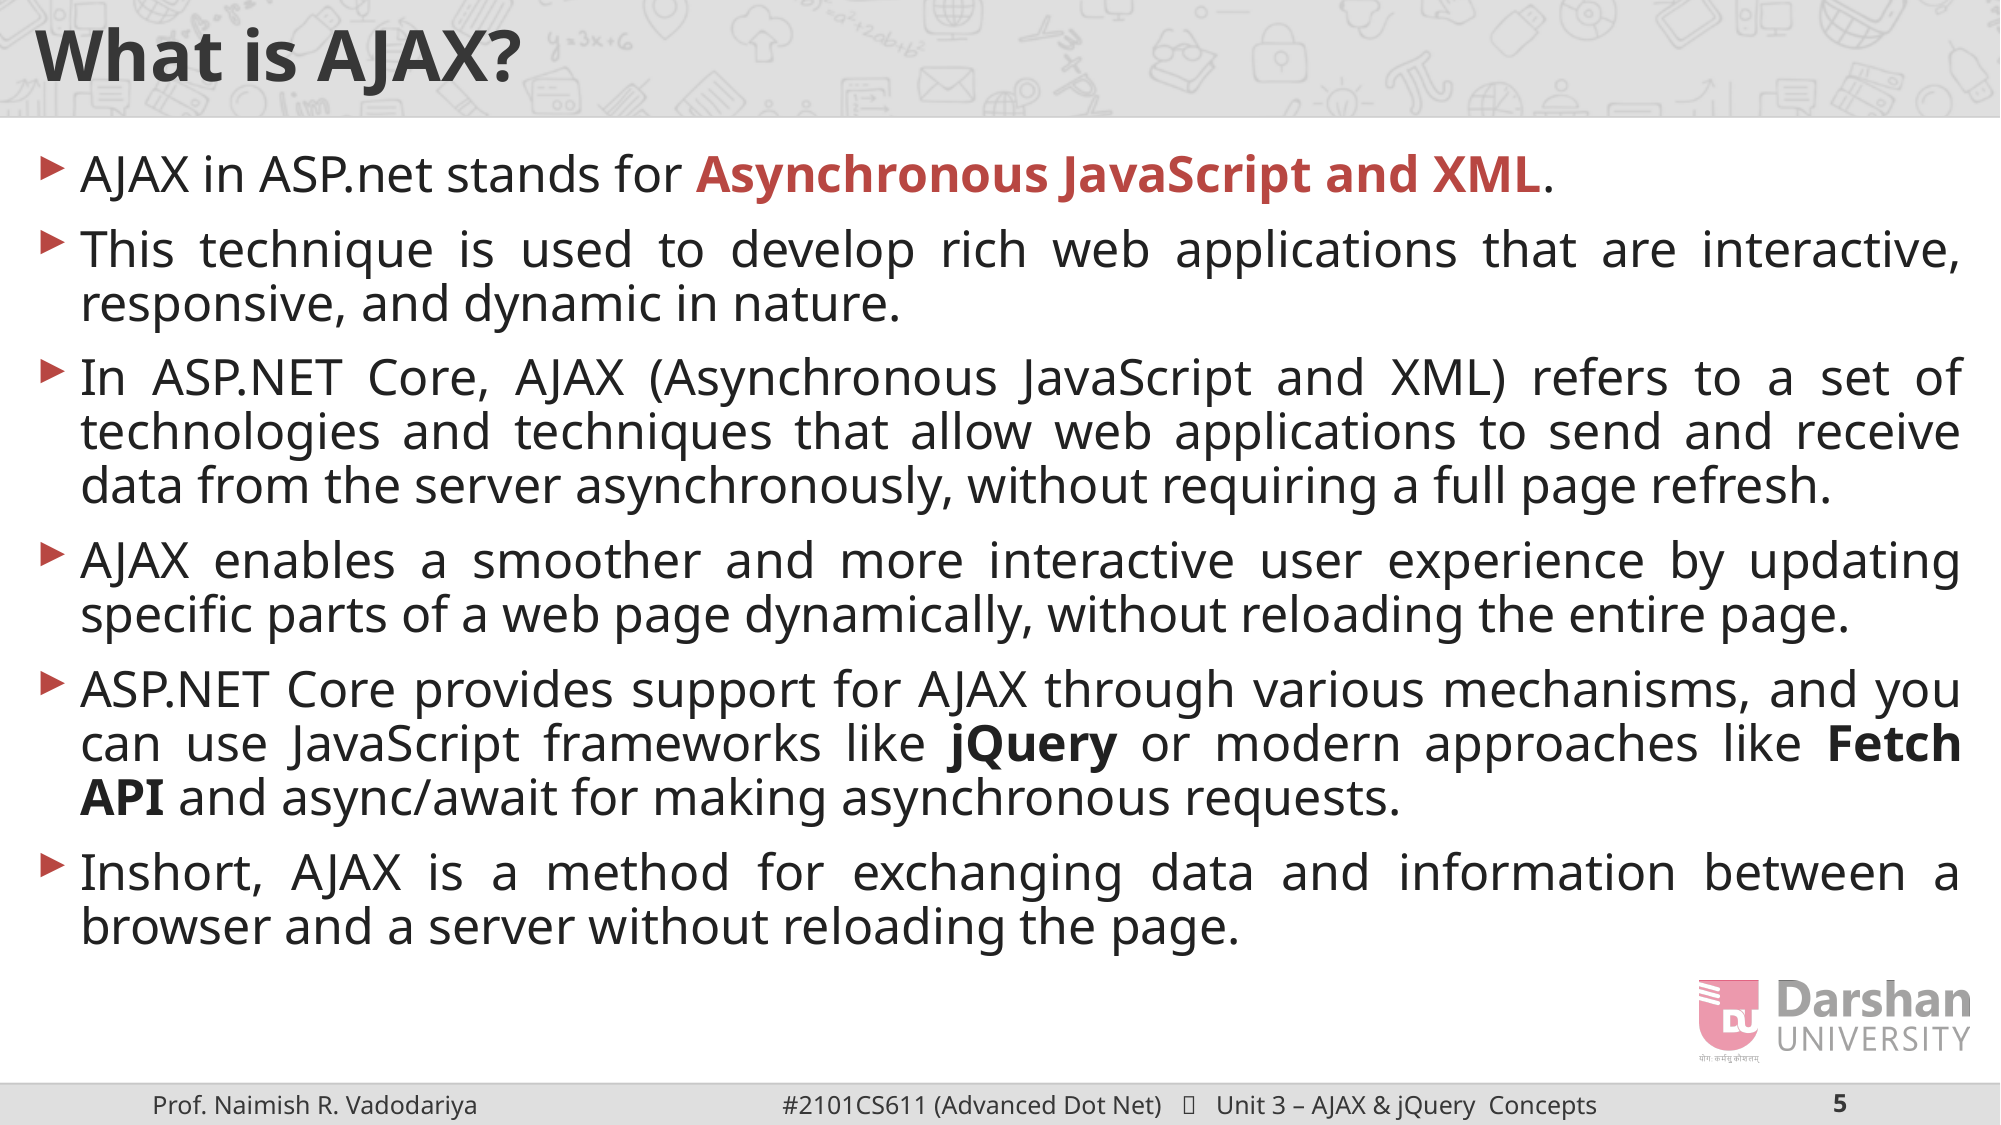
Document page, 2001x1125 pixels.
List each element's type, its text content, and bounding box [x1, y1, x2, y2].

title What is AJAX? [0, 0, 2000, 117]
list AJAX in ASP.net stands for Asynchronous JavaScript and XML. This technique is used to develop rich web applications that are interactive, responsive, and dynamic in nature. In ASP.NET Core, AJAX (Asynchronous JavaScript and XML) refers to a set of technologies and techniques that allow web applications to send and receive data from the server asynchronously, without requiring a full page refresh. AJAX enables a smoother and more interactive user experience by updating specific parts of a web page dynamically, without reloading the entire page. ASP.NET Core provides support for AJAX through various mechanisms, and you can use JavaScript frameworks like jQuery or modern approaches like Fetch API and async/await for making asynchronous requests. Inshort, AJAX is a method for exchanging data and information between a browser and a server without reloading the page. [21, 141, 1979, 1059]
